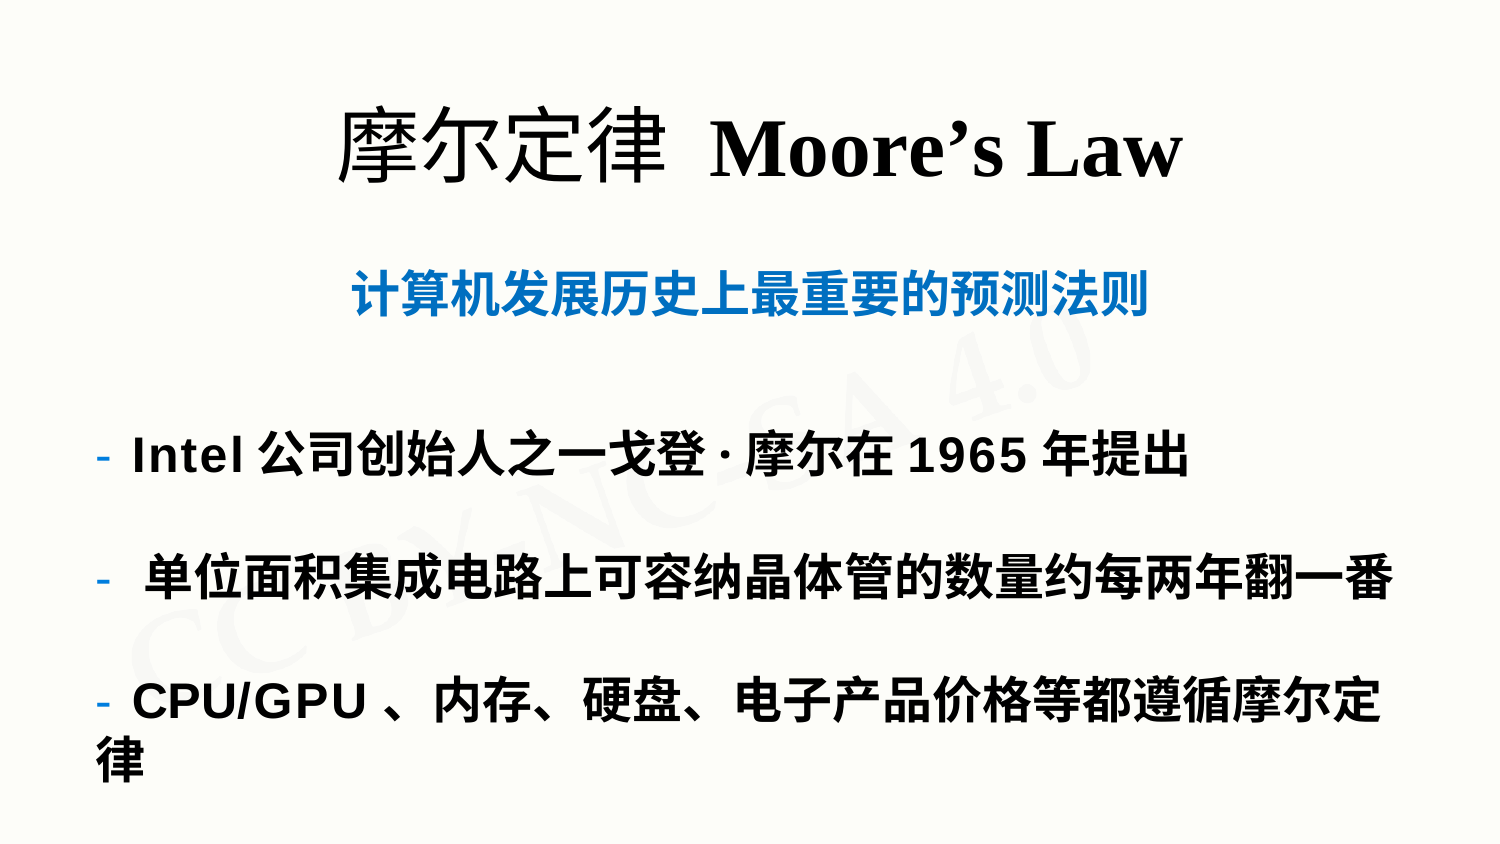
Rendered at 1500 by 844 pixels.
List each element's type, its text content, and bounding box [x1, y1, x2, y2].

title 摩尔定律 Moore’s Law [268, 93, 1231, 235]
text_box 计算机发展历史上最重要的预测法则 - Intel公司创始人之一戈登·摩尔在1965年提出 - 单位面积集成电路上可容纳晶体管的数量约每两年翻一番 - CPU/GPU、内存、硬盘、电子产品价格等都遵循摩尔定律 [93, 262, 1424, 789]
